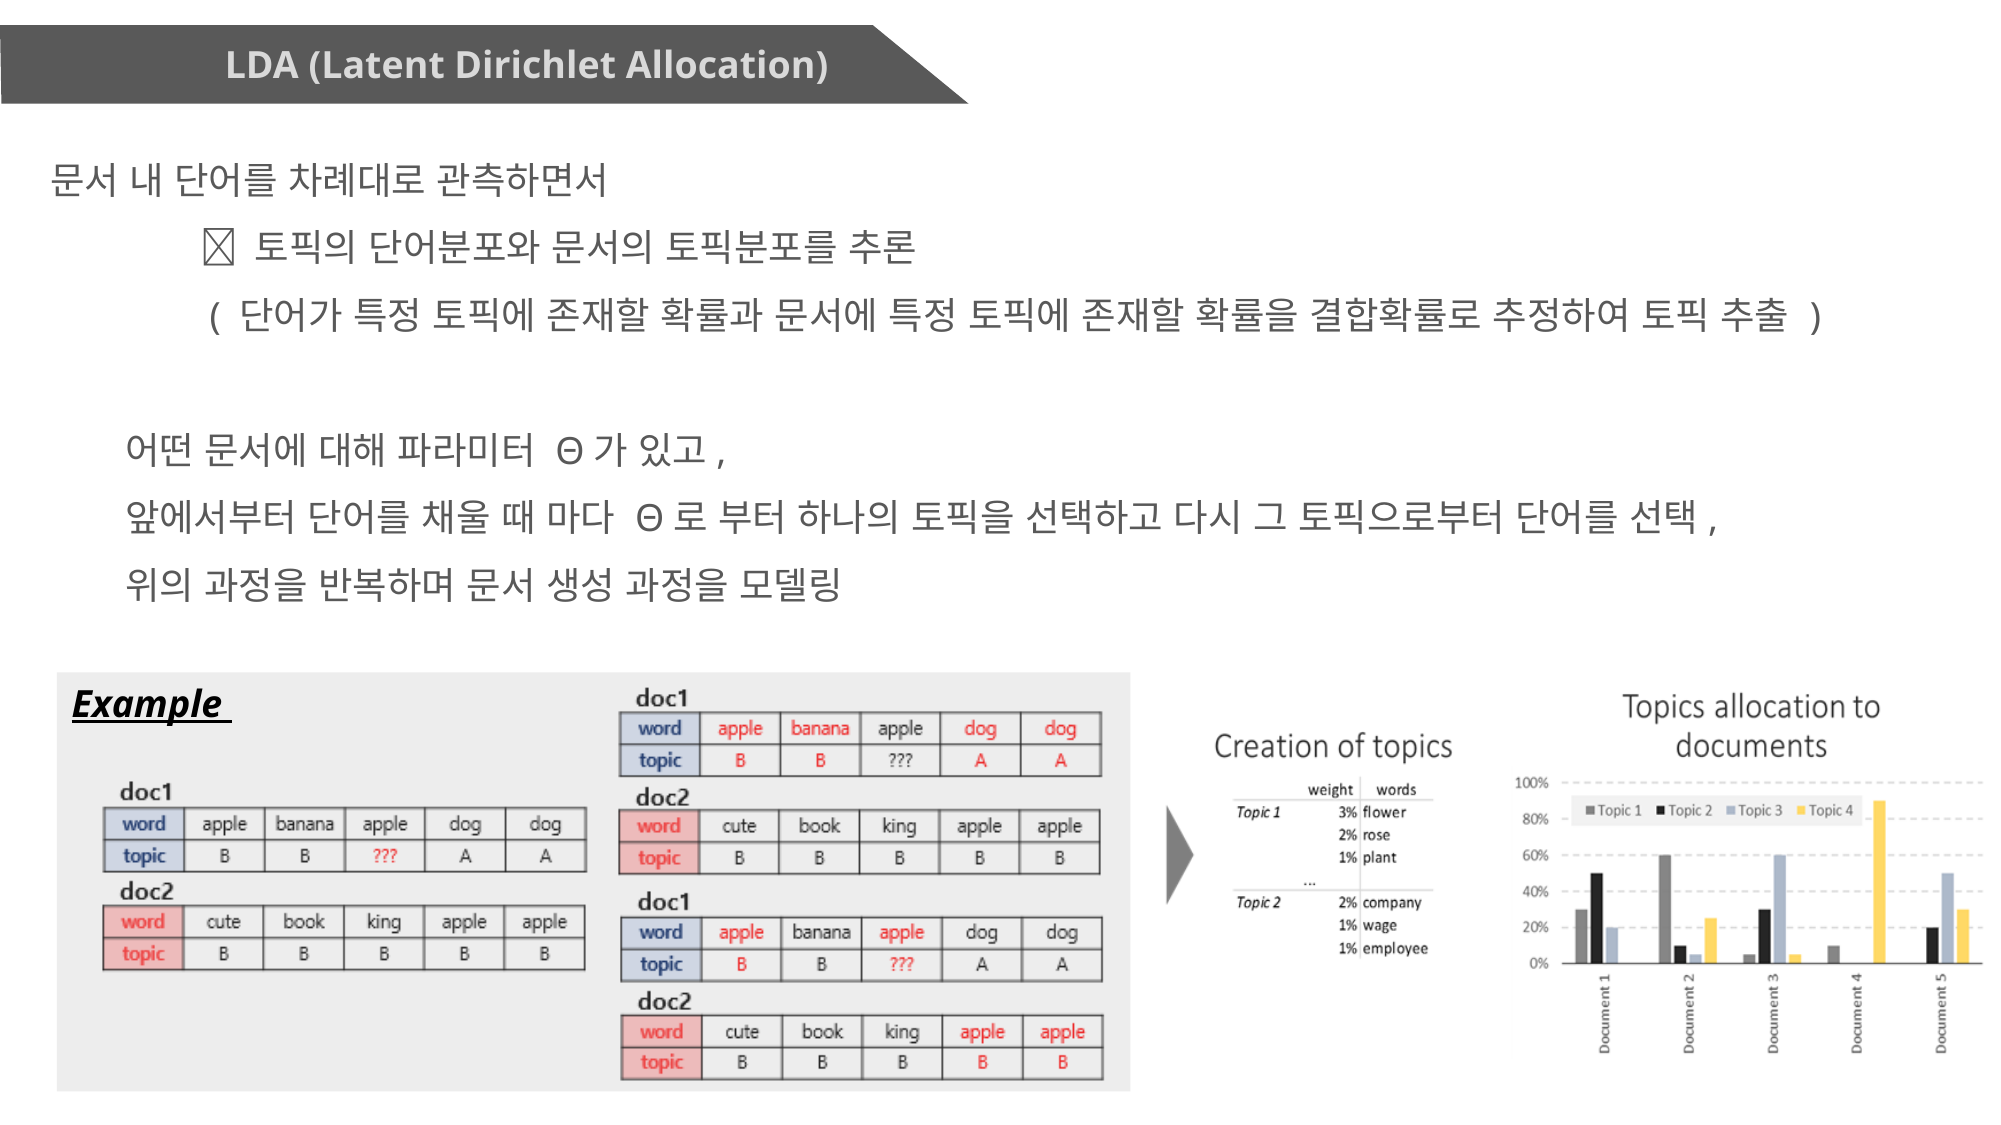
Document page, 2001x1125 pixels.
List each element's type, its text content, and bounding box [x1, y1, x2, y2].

text_box [56, 671, 1131, 1092]
text_box LDA (Latent Dirichlet Allocation) [35, 33, 844, 94]
text_box [0, 24, 972, 105]
picture [612, 678, 1111, 876]
text_box Example [56, 672, 334, 733]
picture [98, 779, 591, 976]
text_box 문서 내 단어를 차례대로 관측하면서  토픽의 단어분포와 문서의 토픽분포를 추론 ( 단어가 특정 토픽에 존재할 확률과 문서에 특정 토픽에 존재할 확률을 결합확률로 추정하여 토픽 추출 ) 어떤 문서에 대해 파라미터 Θ가 있고, 앞에서부터 단어를 채울 때 마다 Θ로 부터 하나의 토픽을 선택하고 다시 그 토픽으로부터 단어를 선택, 위의 과정을 반복하며 문서 생성 과정을 모델링 [35, 126, 2000, 614]
picture [619, 885, 1105, 1084]
picture [1152, 672, 1994, 1060]
